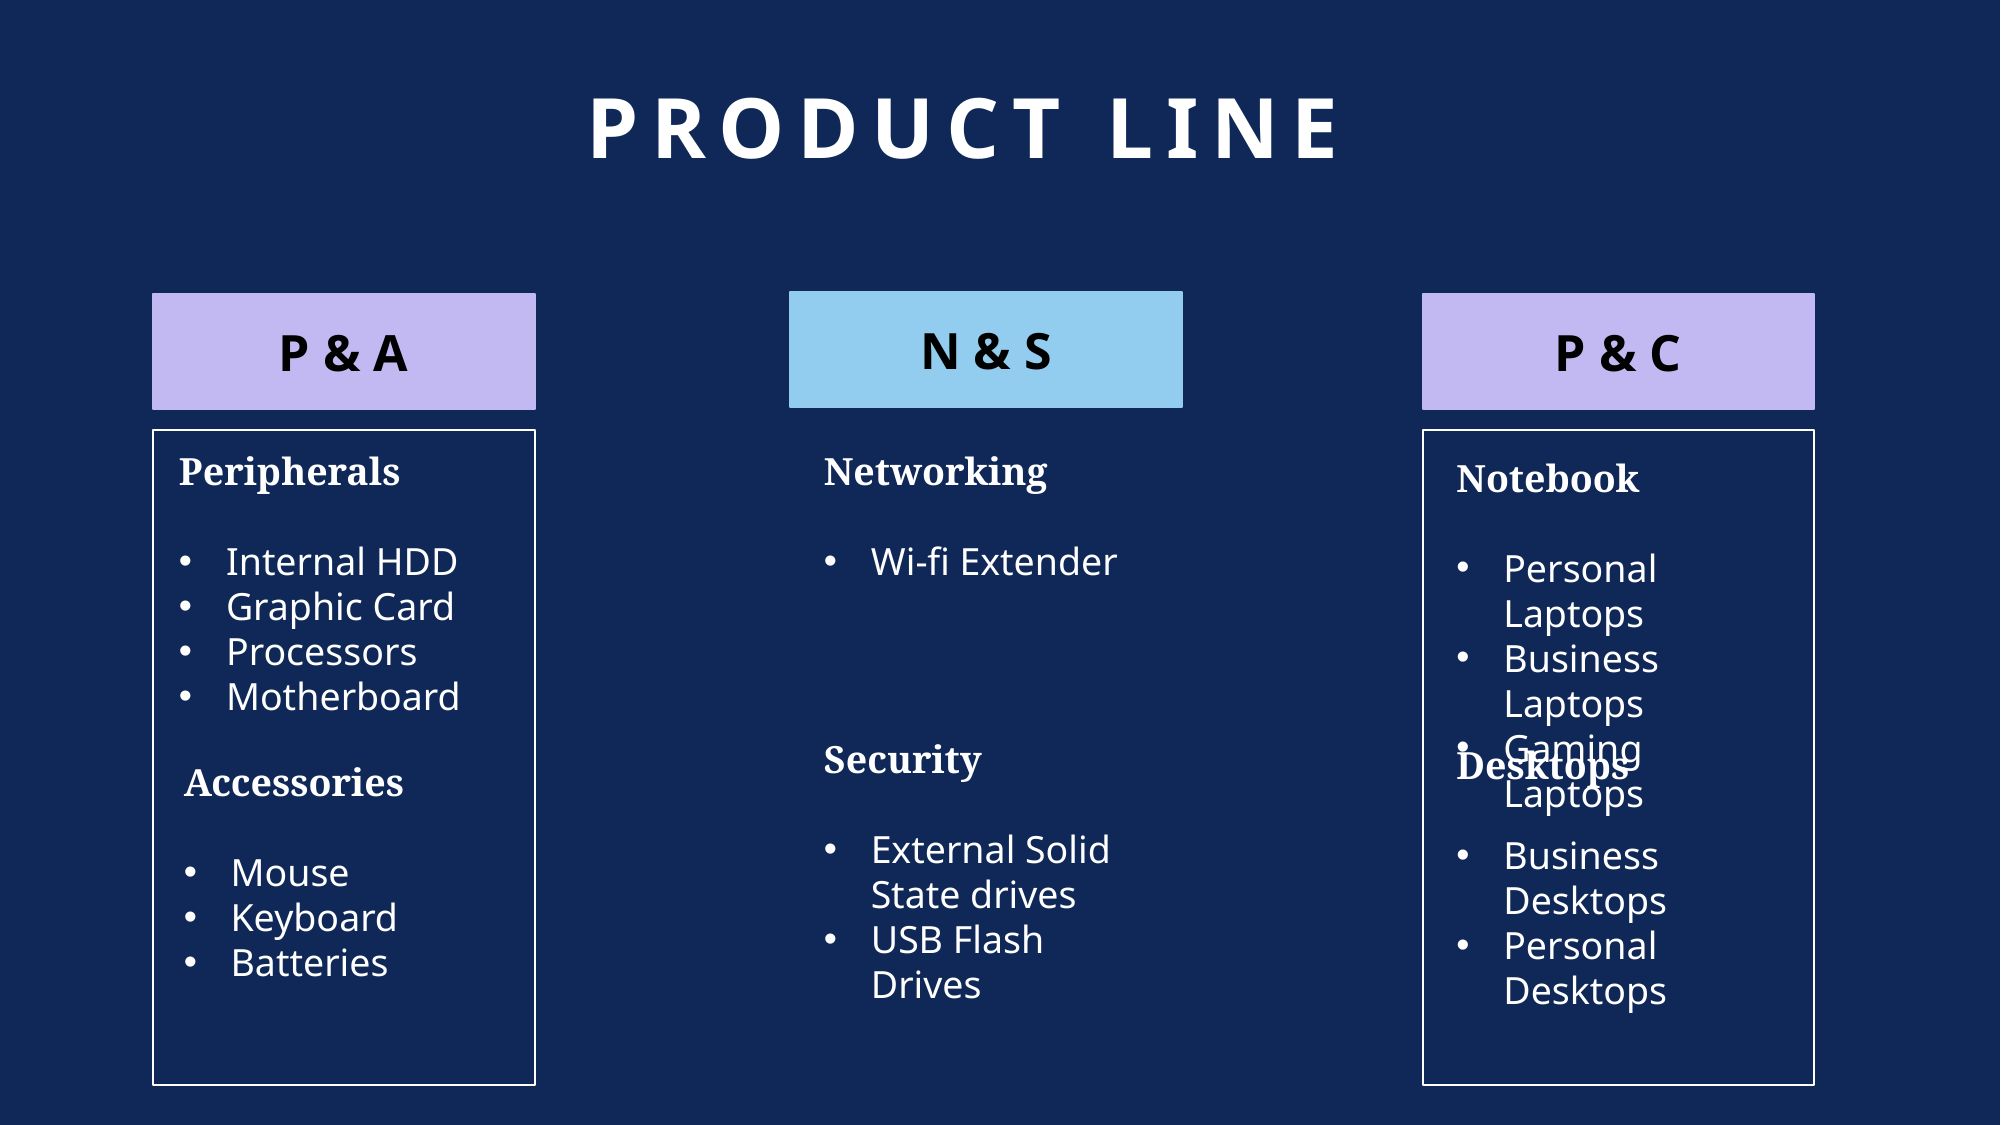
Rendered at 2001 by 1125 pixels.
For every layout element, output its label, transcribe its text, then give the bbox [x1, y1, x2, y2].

title Product line [330, 83, 1596, 184]
list [1422, 429, 1815, 1086]
text_box Peripherals Internal HDD Graphic Card Processors Motherboard [164, 440, 518, 771]
text_box P & A [152, 293, 535, 410]
text_box Notebook Personal Laptops Business Laptops Gaming Laptops [1441, 447, 1796, 734]
text_box Desktops Business Desktops Personal Desktops [1441, 734, 1815, 1110]
list N & S [789, 291, 1183, 408]
text_box Networking Wi-fi Extender [809, 440, 1163, 636]
text_box Accessories Mouse Keyboard Batteries [169, 751, 523, 1037]
text_box Security External Solid State drives USB Flash Drives [809, 728, 1163, 1059]
list P & C [1422, 293, 1815, 410]
text_box [152, 429, 535, 1085]
